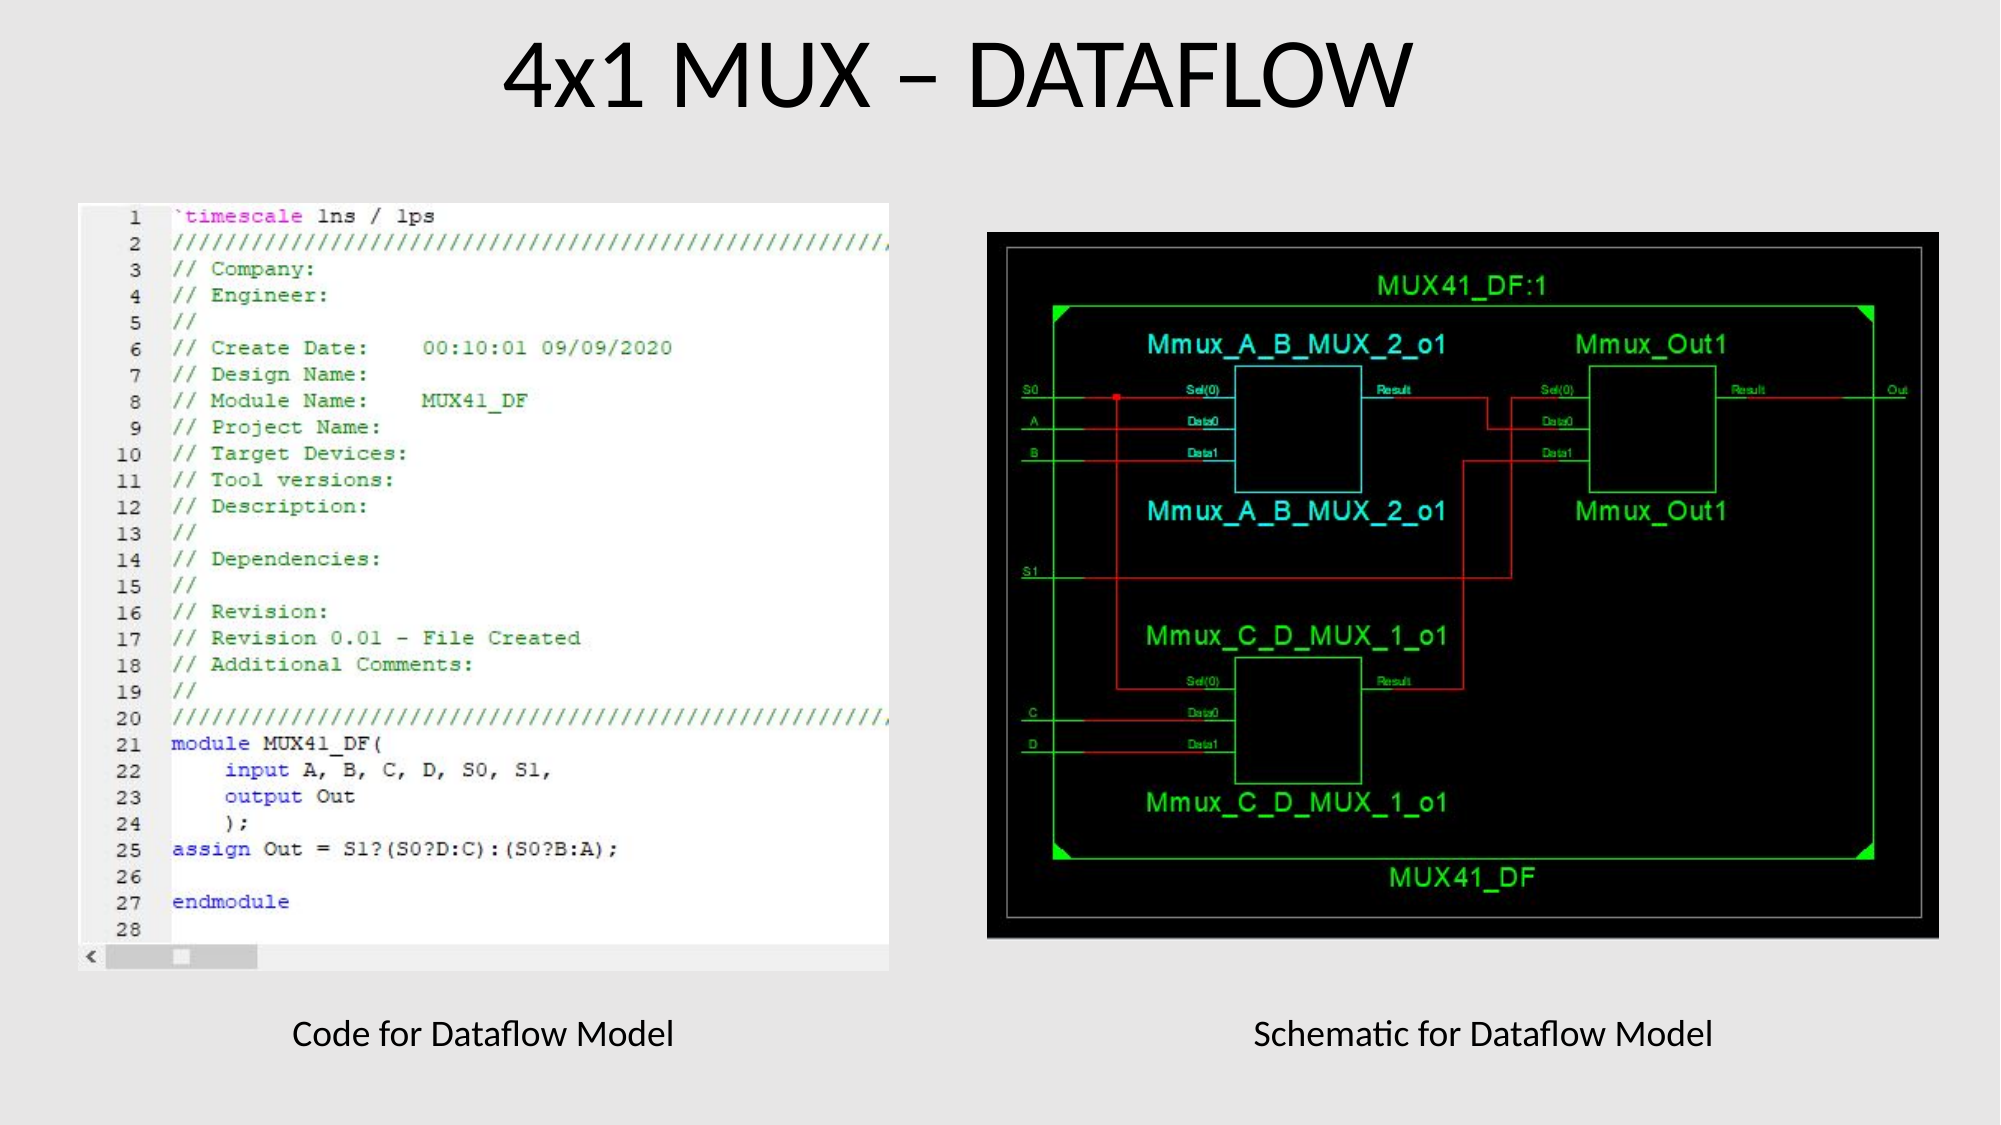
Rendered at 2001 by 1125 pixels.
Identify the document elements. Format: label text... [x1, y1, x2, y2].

picture [78, 203, 889, 971]
text_box Schematic for Dataflow Model [1238, 1001, 1729, 1062]
text_box Code for Dataflow Model [277, 1001, 690, 1062]
picture [987, 232, 1939, 941]
text_box 4x1 MUX – DATAFLOW [487, 0, 1431, 135]
